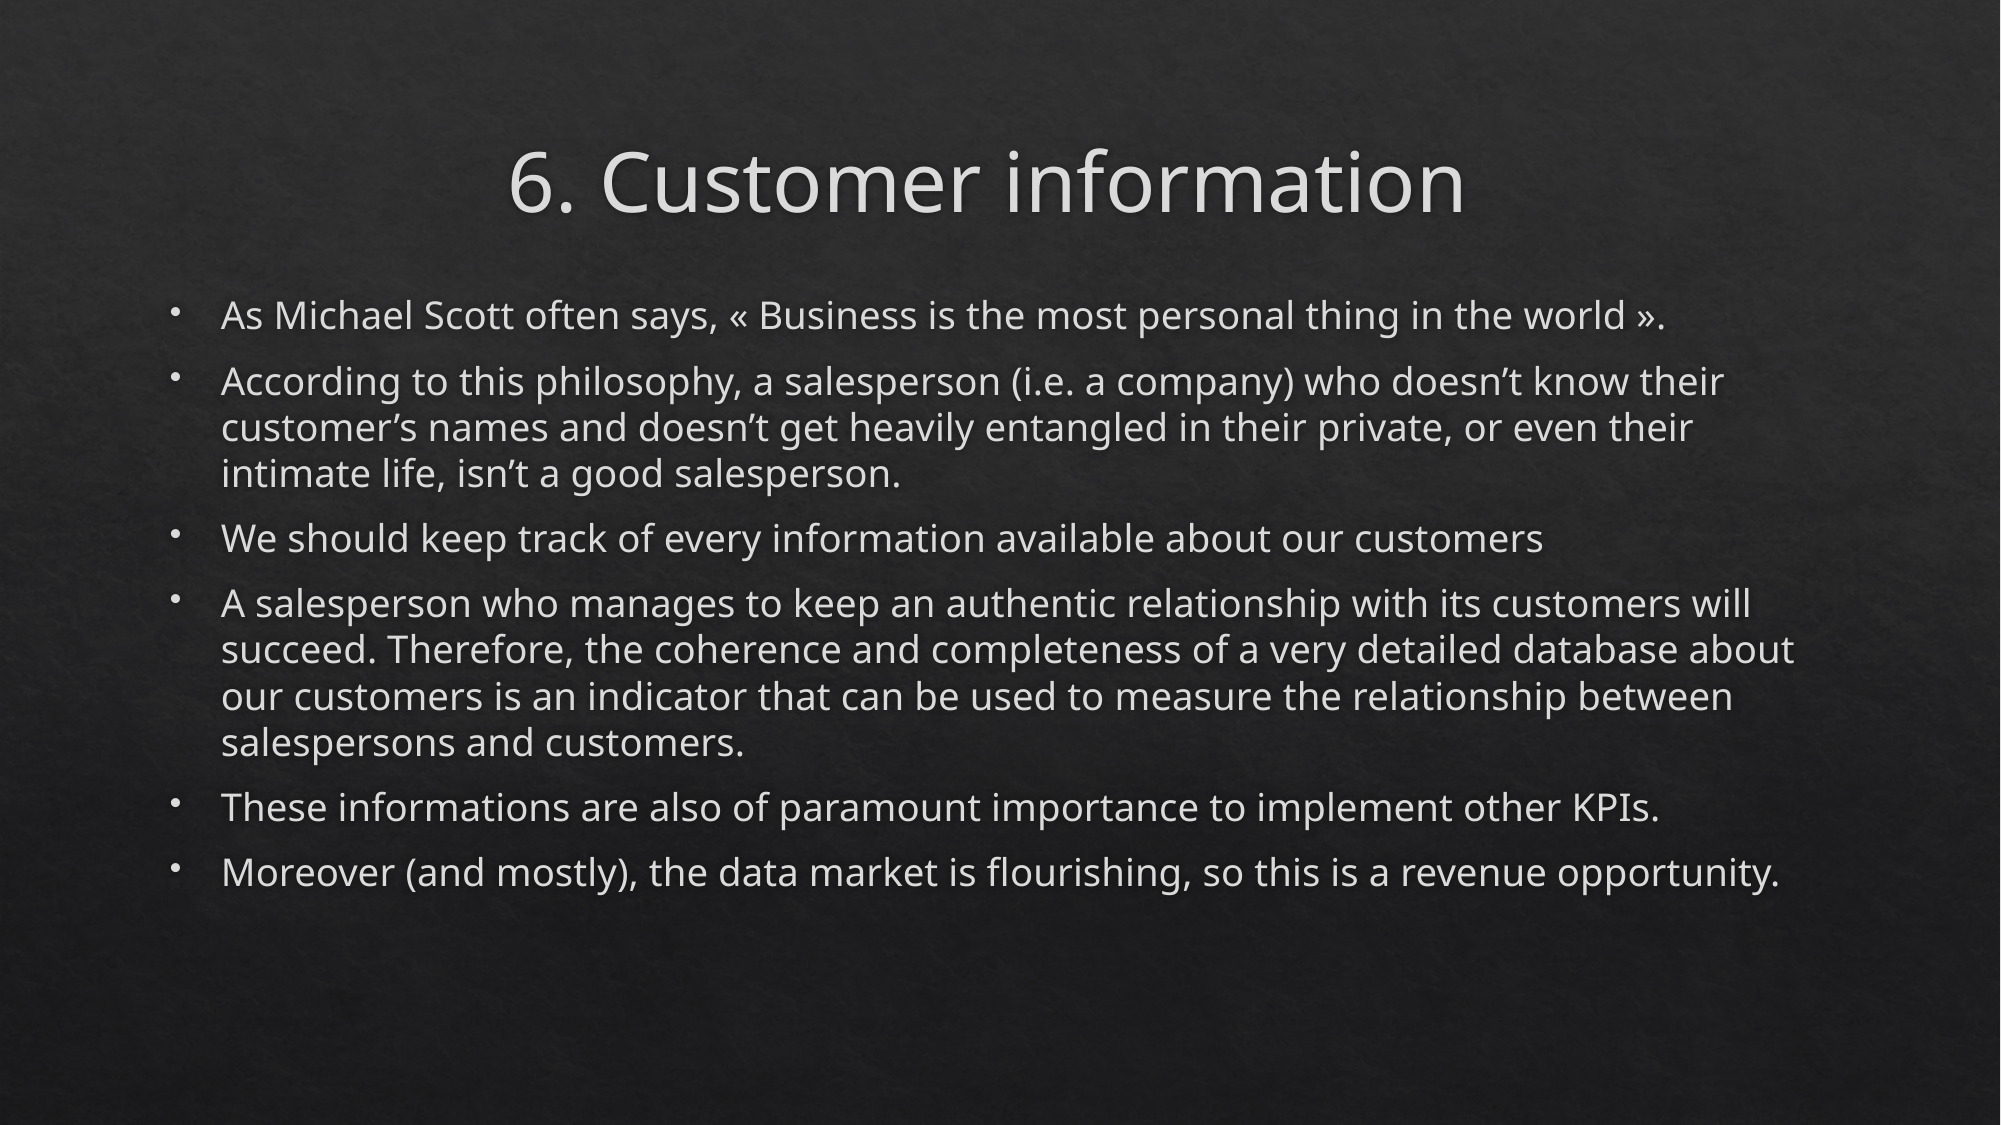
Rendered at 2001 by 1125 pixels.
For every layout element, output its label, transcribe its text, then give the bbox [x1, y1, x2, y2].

list As Michael Scott often says, « Business is the most personal thing in the world ». According to this philosophy, a salesperson (i.e. a company) who doesn’t know their customer’s names and doesn’t get heavily entangled in their private, or even their intimate life, isn’t a good salesperson. We should keep track of every information available about our customers A salesperson who manages to keep an authentic relationship with its customers will succeed. Therefore, the coherence and completeness of a very detailed database about our customers is an indicator that can be used to measure the relationship between salespersons and customers. These informations are also of paramount importance to implement other KPIs. Moreover (and mostly), the data market is flourishing, so this is a revenue opportunity. [149, 284, 1849, 950]
title 6. Customer information [149, 99, 1849, 260]
